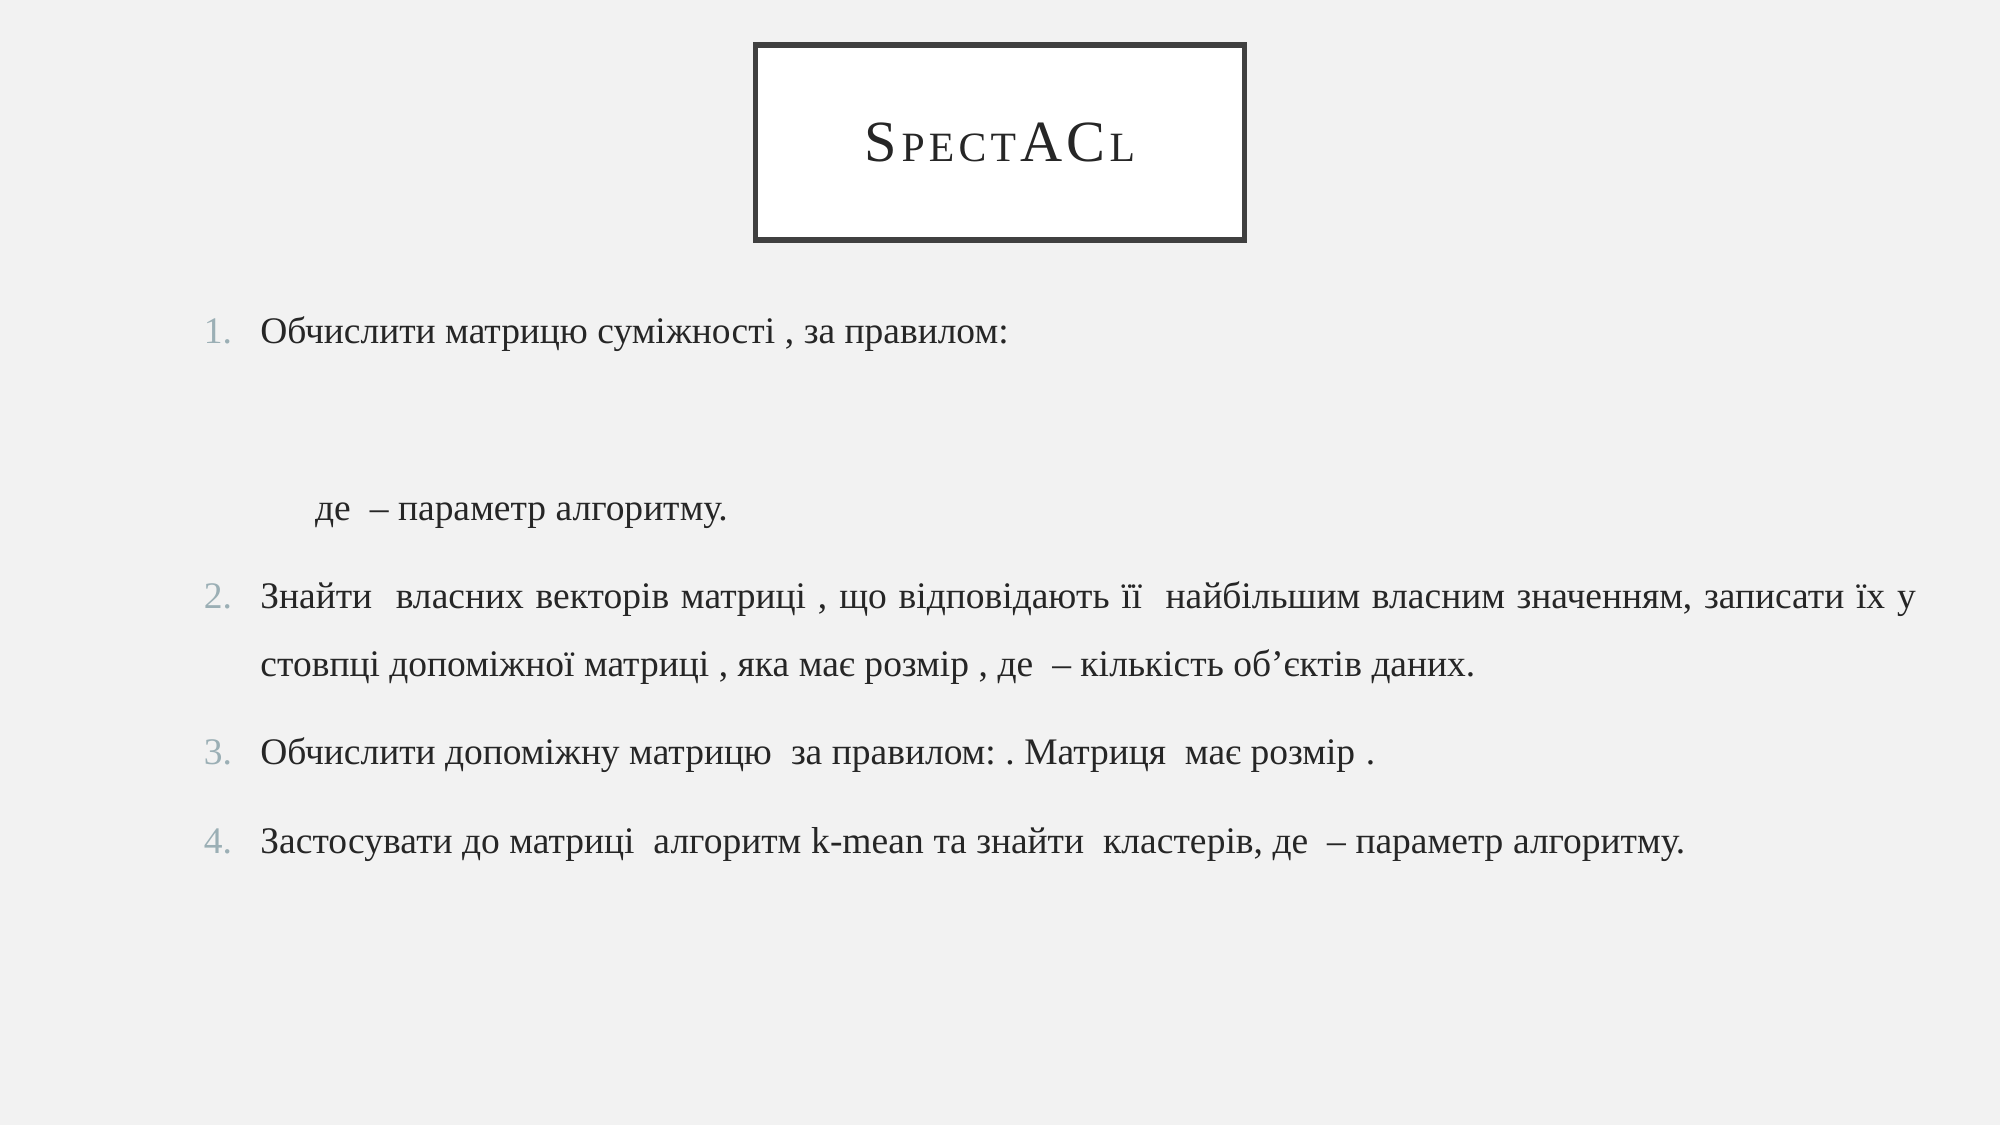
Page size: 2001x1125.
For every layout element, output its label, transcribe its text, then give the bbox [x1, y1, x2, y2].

title SPECTacL [753, 42, 1247, 243]
